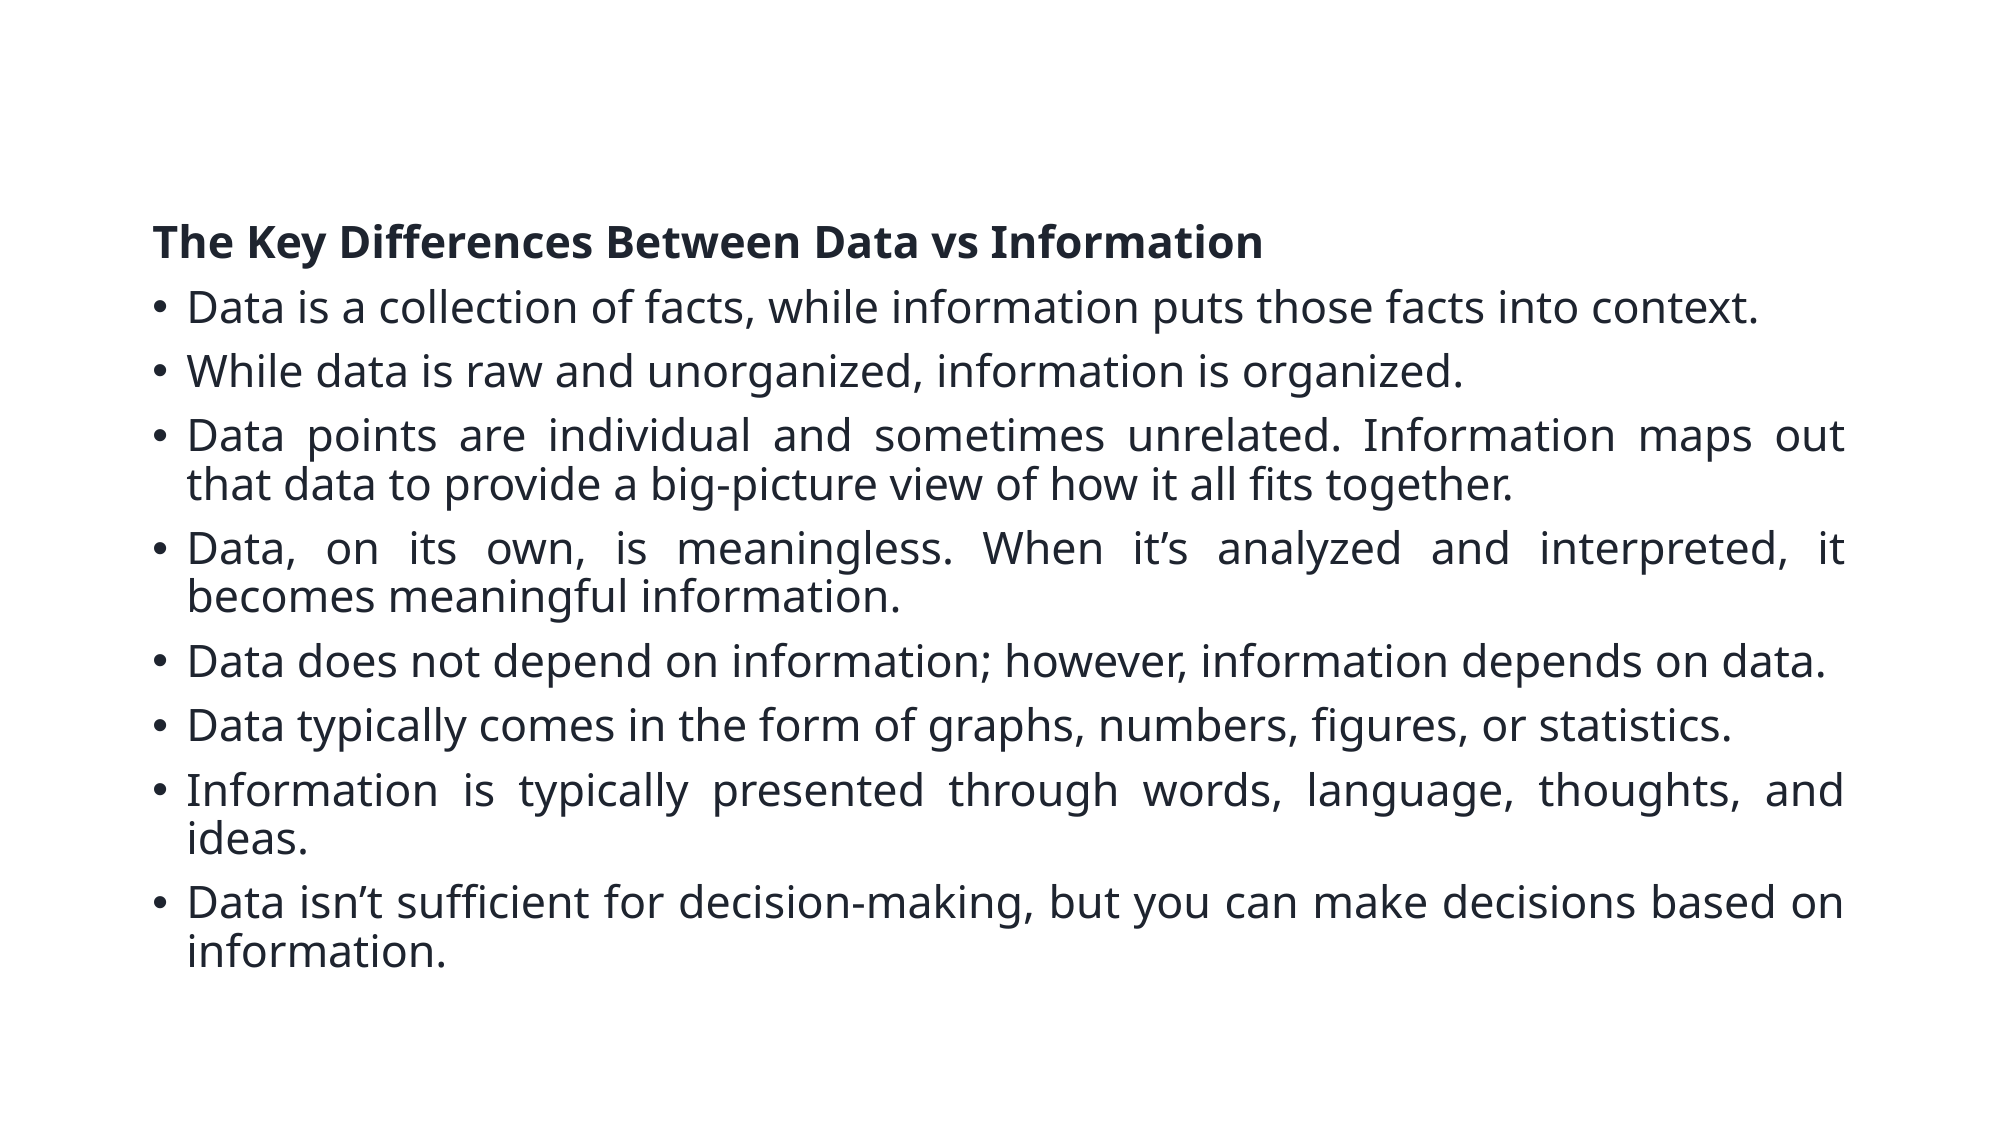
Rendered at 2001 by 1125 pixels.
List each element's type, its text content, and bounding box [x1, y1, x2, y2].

list The Key Differences Between Data vs Information Data is a collection of facts, while information puts those facts into context. While data is raw and unorganized, information is organized. Data points are individual and sometimes unrelated. Information maps out that data to provide a big-picture view of how it all fits together. Data, on its own, is meaningless. When it’s analyzed and interpreted, it becomes meaningful information. Data does not depend on information; however, information depends on data. Data typically comes in the form of graphs, numbers, figures, or statistics. Information is typically presented through words, language, thoughts, and ideas. Data isn’t sufficient for decision-making, but you can make decisions based on information. [137, 212, 1863, 1014]
